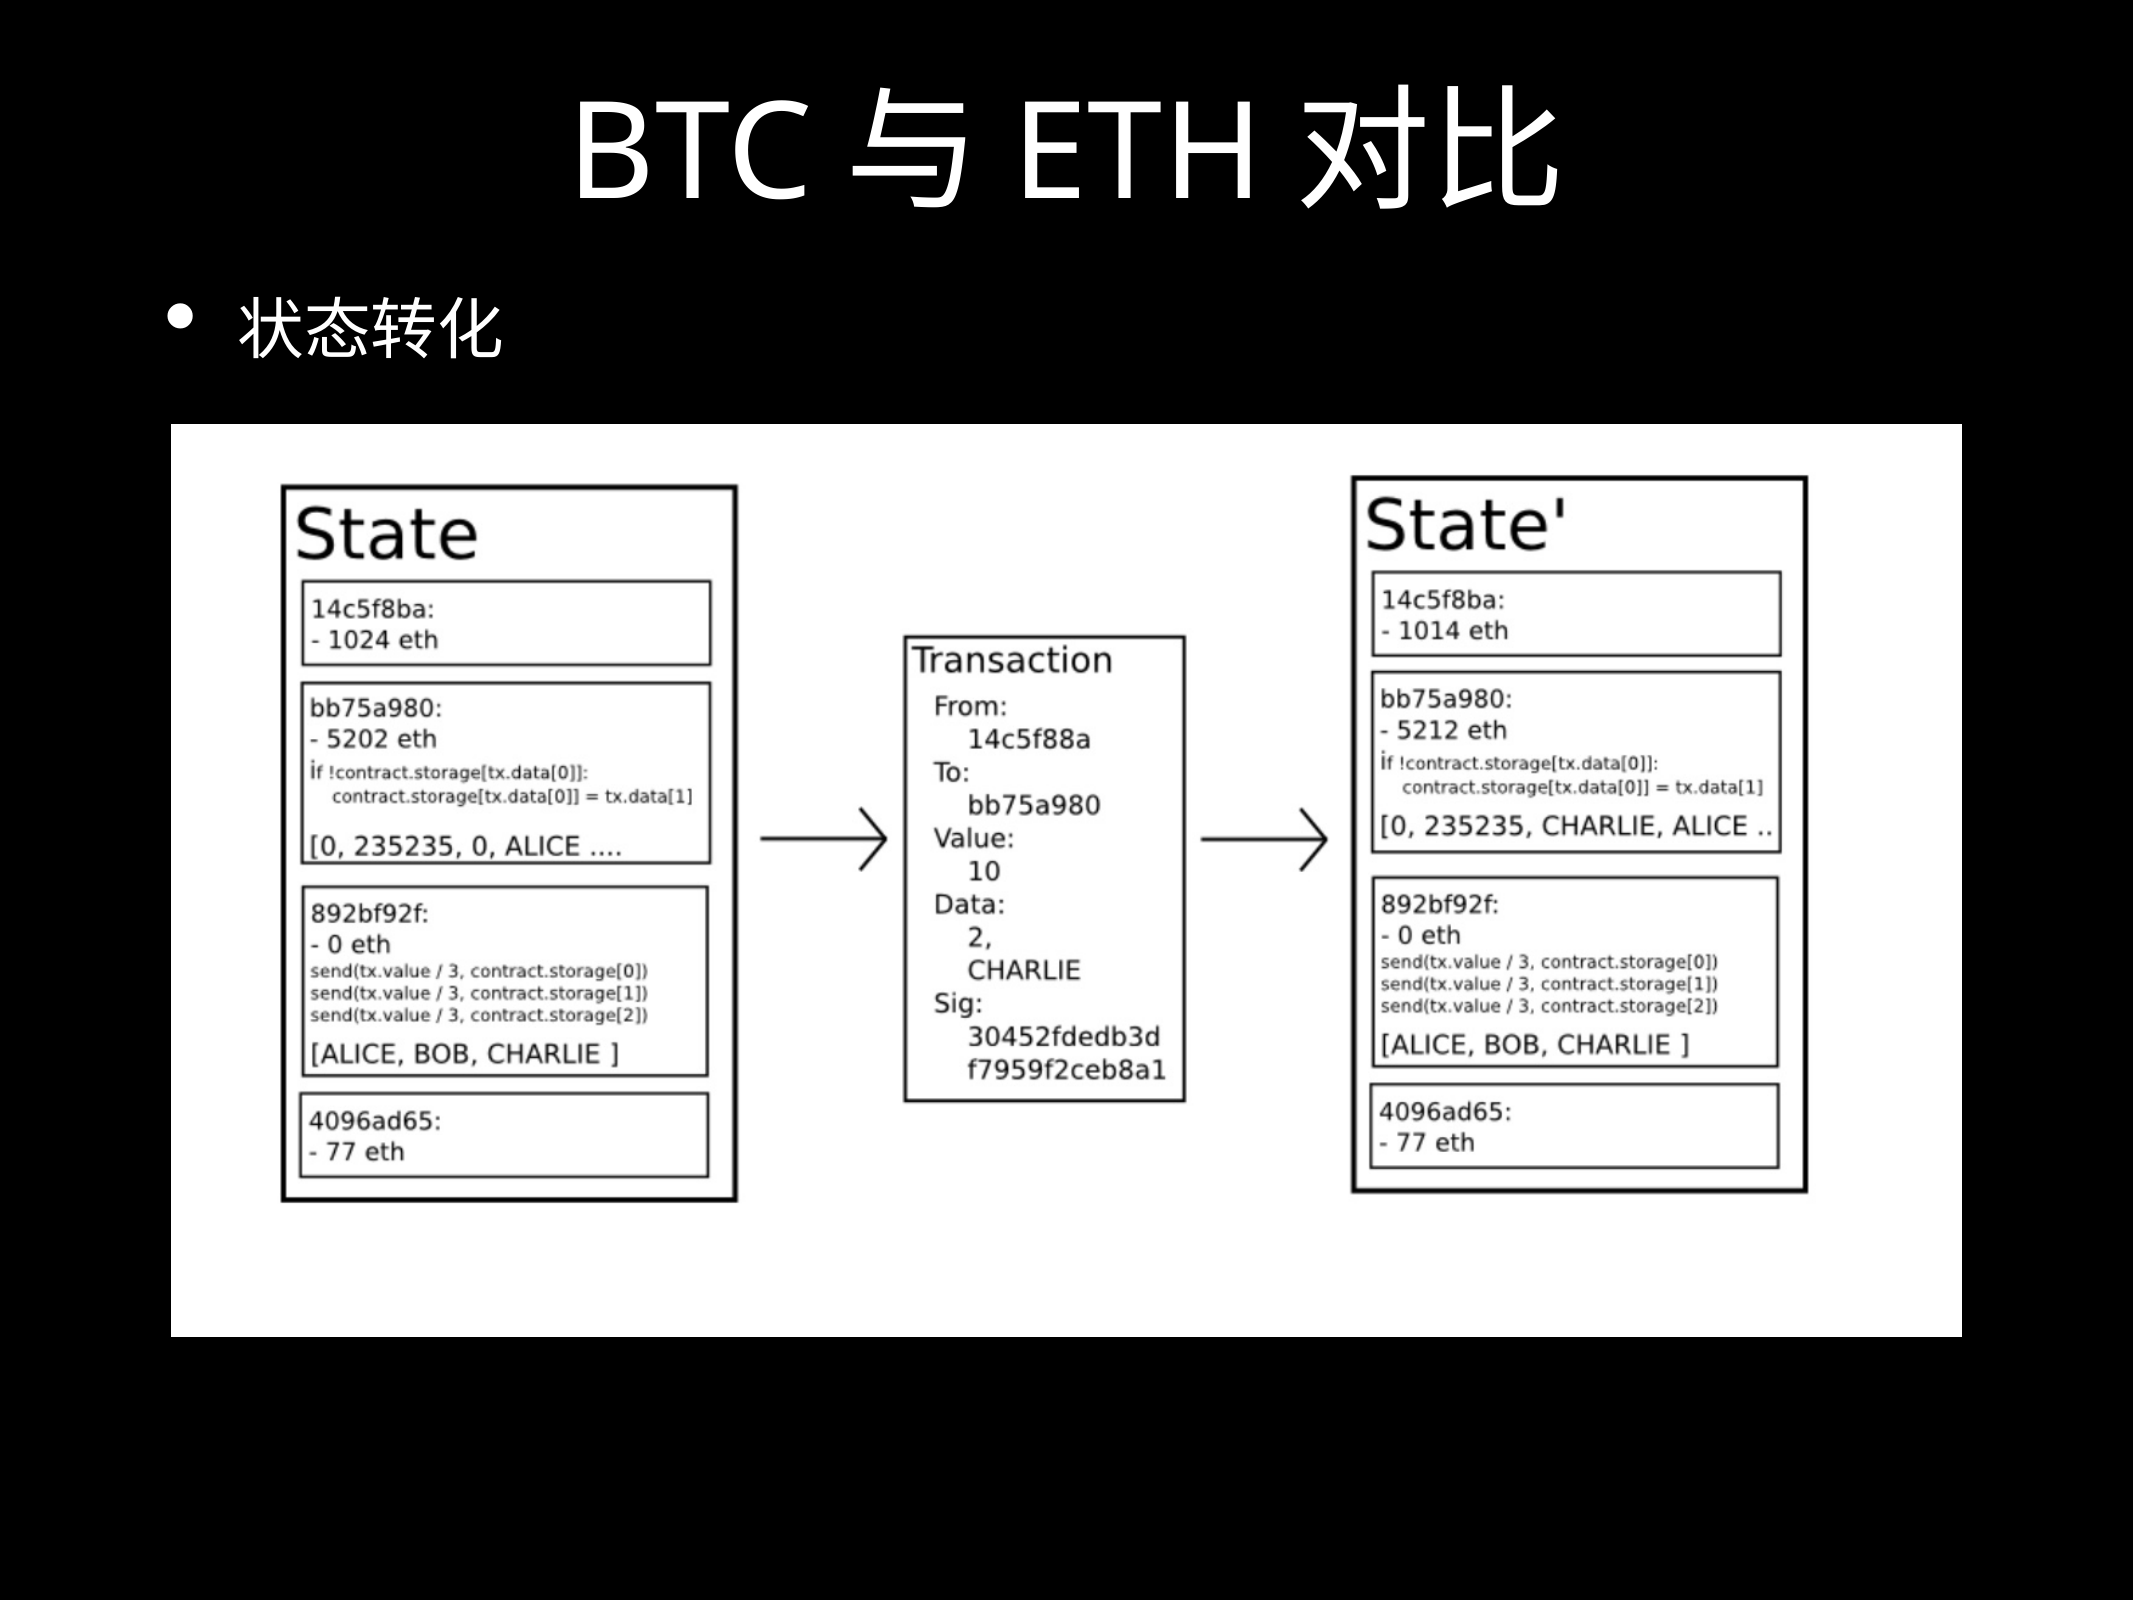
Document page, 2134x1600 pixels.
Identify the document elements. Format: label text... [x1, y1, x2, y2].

title BTC与ETH对比 [155, 41, 1978, 249]
picture [171, 423, 1962, 1337]
text_box 状态转化 [156, 268, 1978, 386]
